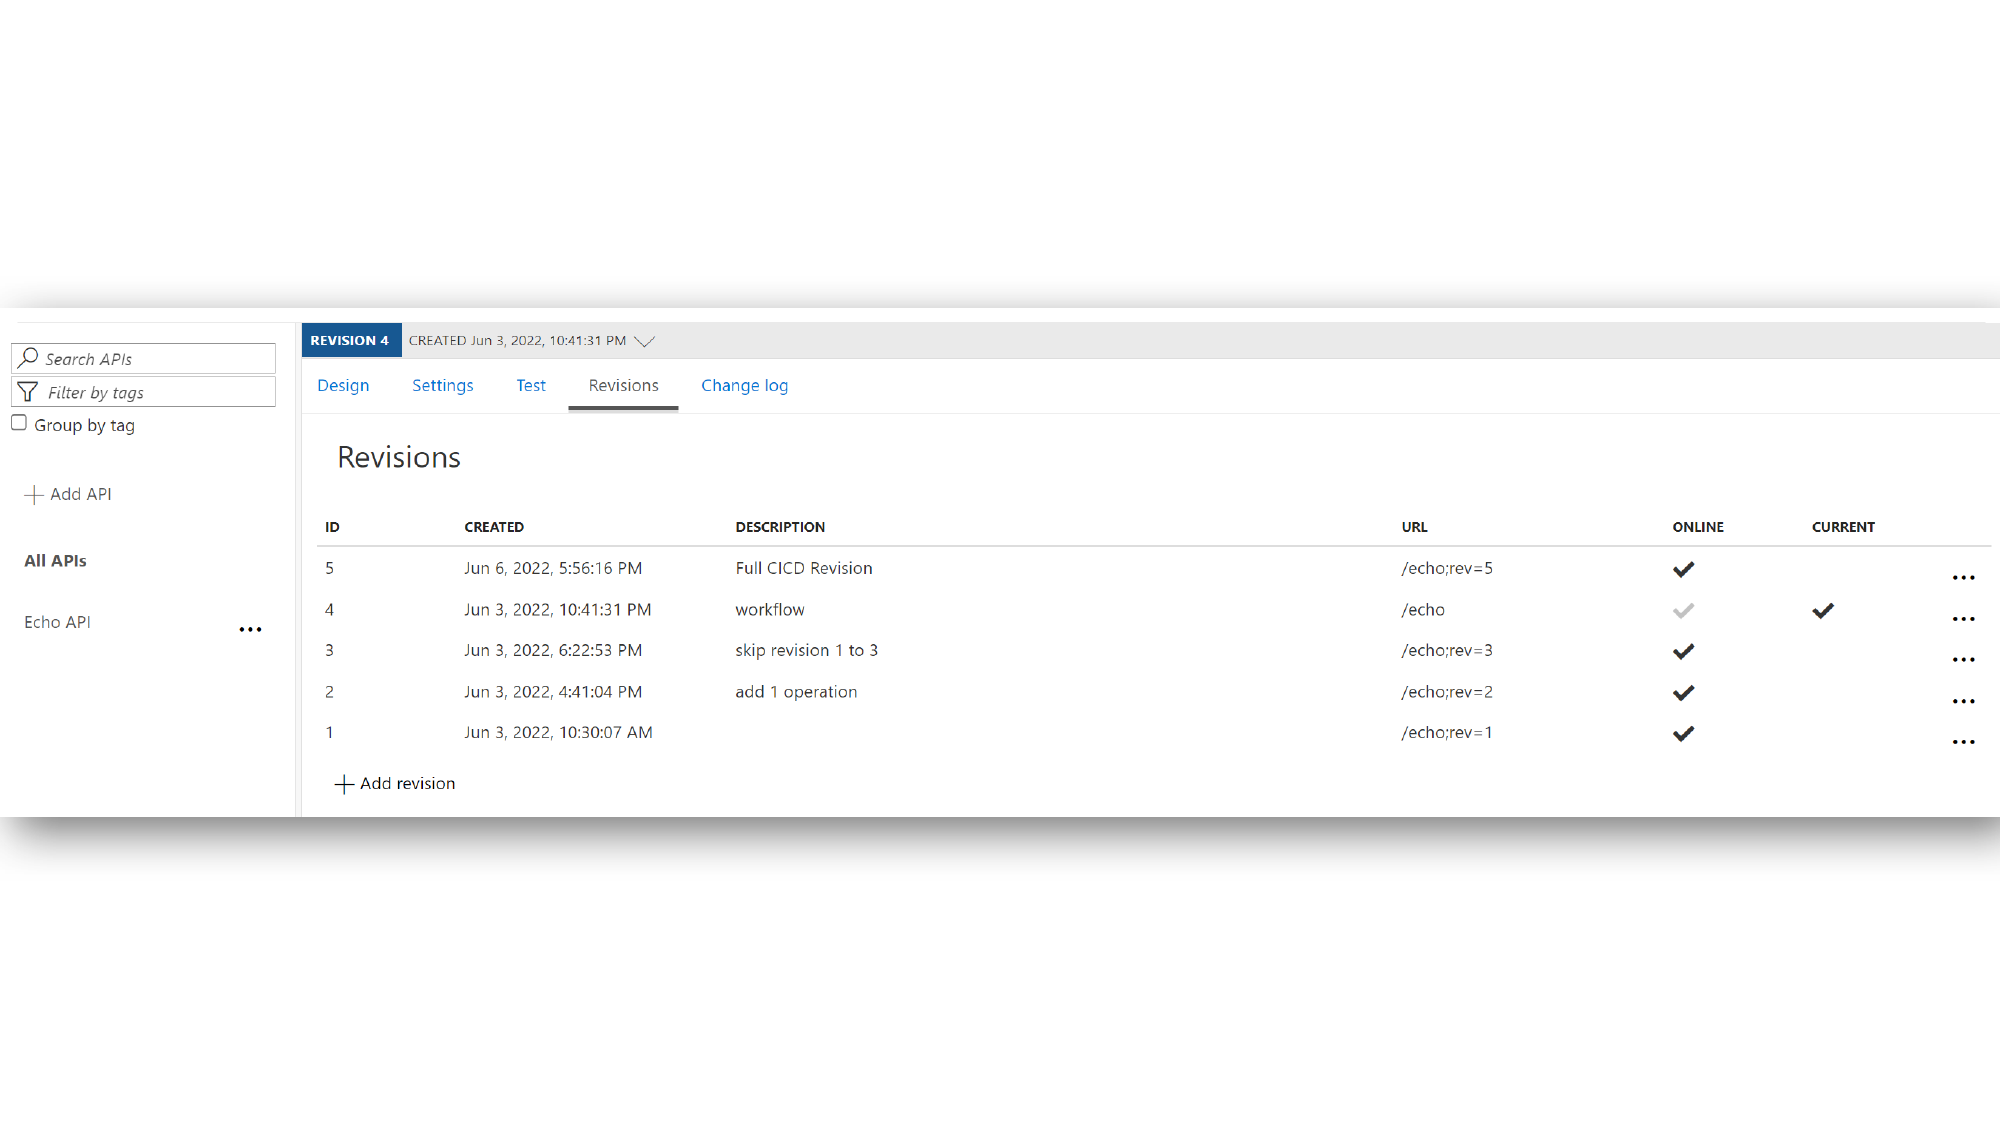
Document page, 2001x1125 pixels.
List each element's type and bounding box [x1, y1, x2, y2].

picture [0, 308, 2000, 817]
